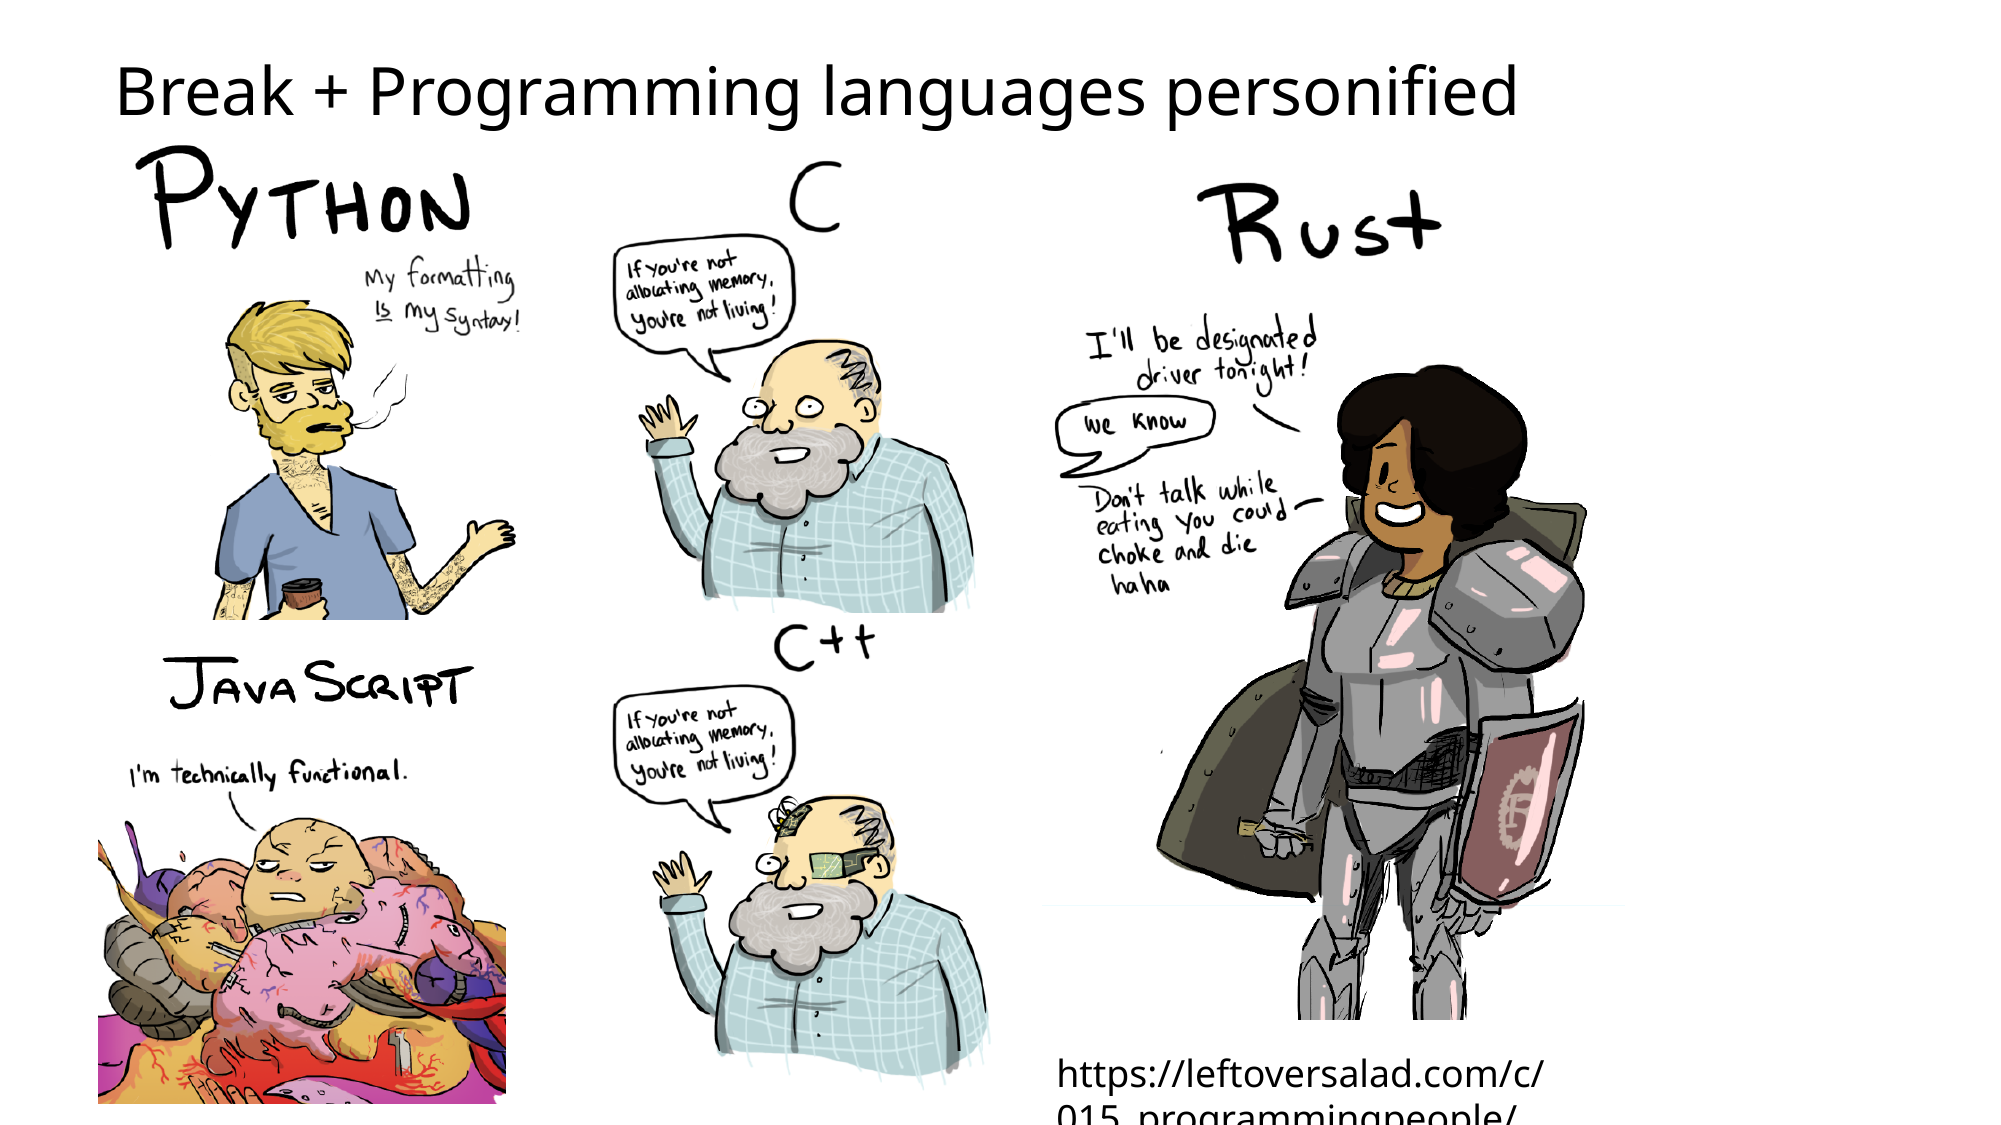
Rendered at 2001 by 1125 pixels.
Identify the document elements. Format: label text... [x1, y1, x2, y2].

text_box https://leftoversalad.com/c/015_programmingpeople/ [1041, 1043, 1973, 1125]
picture [98, 139, 528, 1104]
title Break + Programming languages personified [99, 37, 1900, 150]
picture [595, 114, 1625, 1104]
